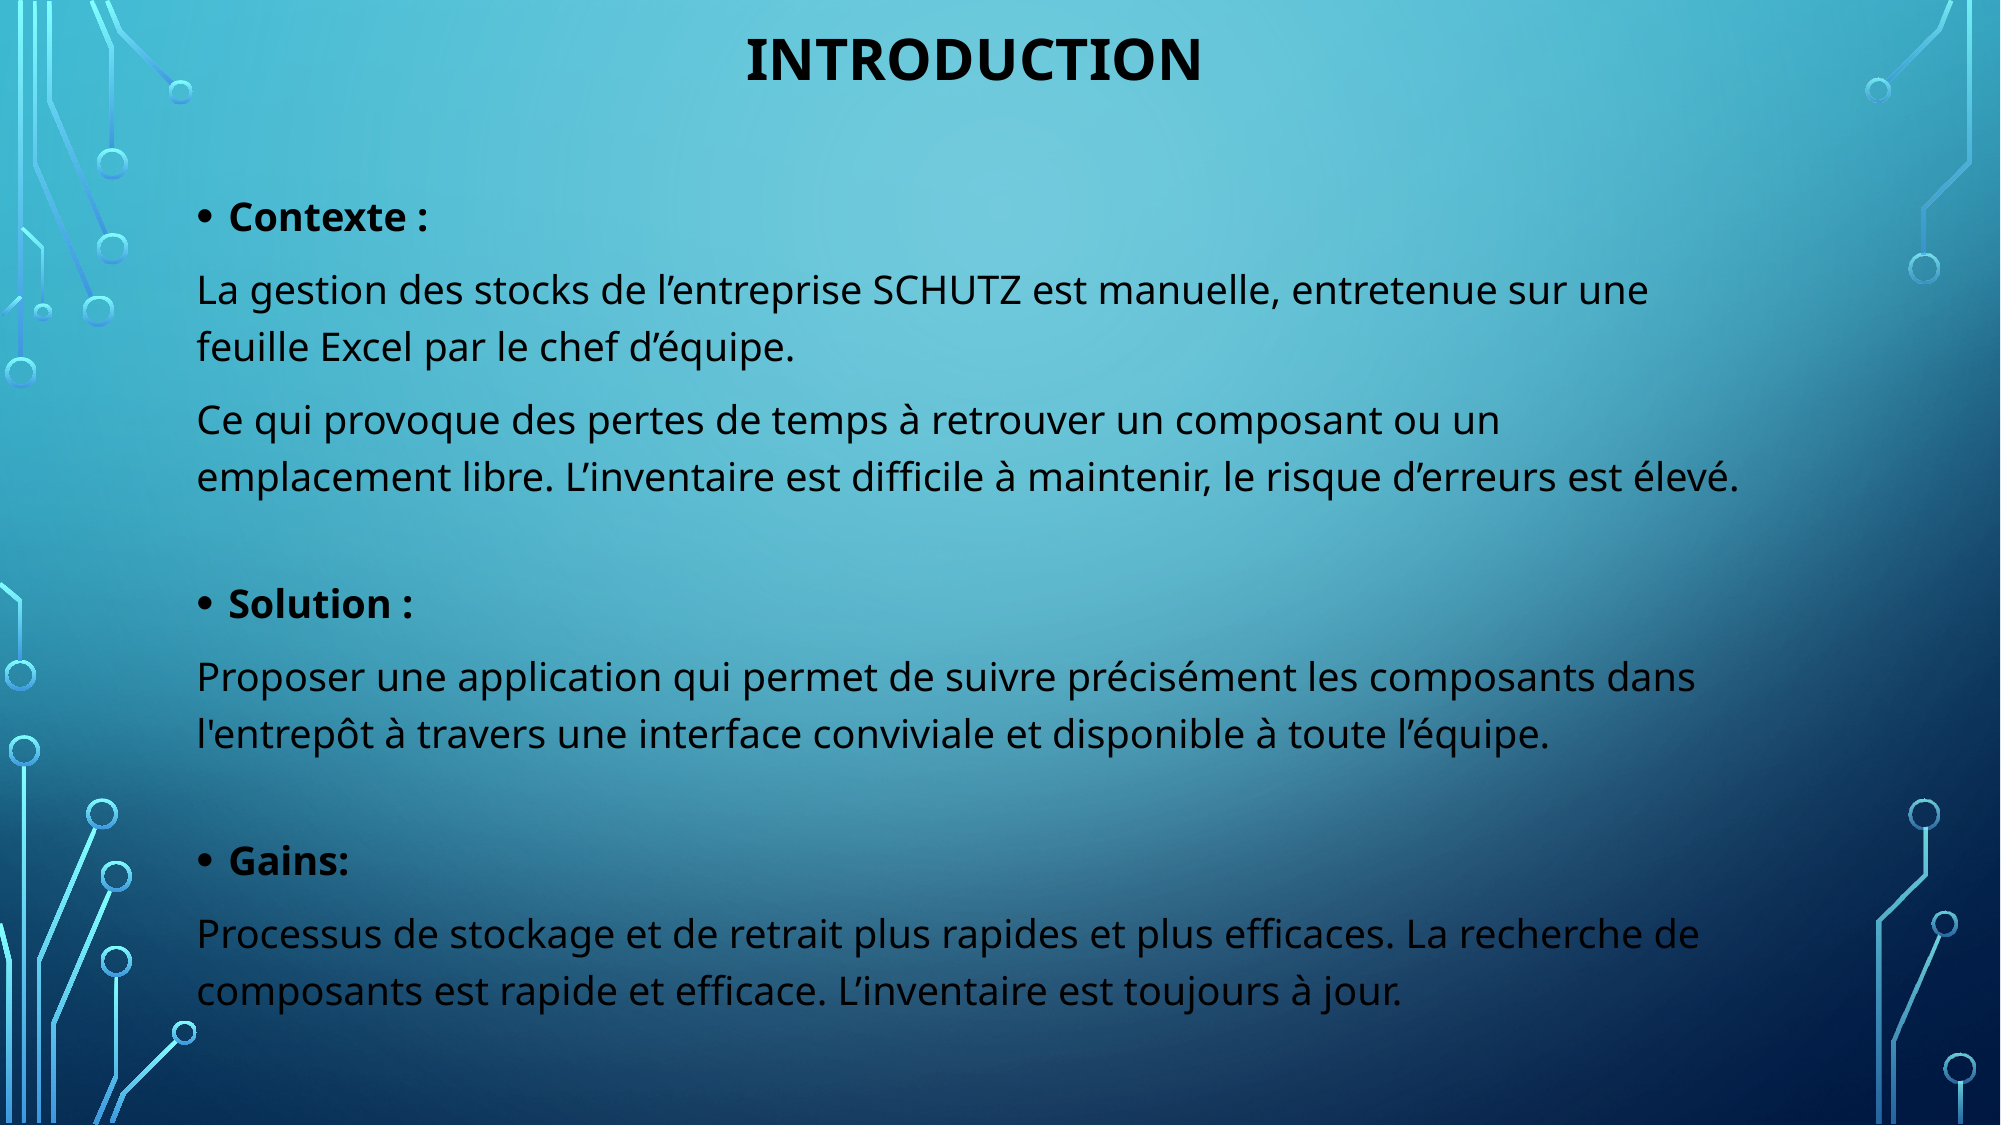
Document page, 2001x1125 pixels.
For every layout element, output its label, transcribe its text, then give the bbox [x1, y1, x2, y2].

list Introduction Contexte : La gestion des stocks de l’entreprise SCHUTZ est manuelle, entretenue sur une feuille Excel par le chef d’équipe. Ce qui provoque des pertes de temps à retrouver un composant ou un emplacement libre. L’inventaire est difficile à maintenir, le risque d’erreurs est élevé. Solution : Proposer une application qui permet de suivre précisément les composants dans l'entrepôt à travers une interface conviviale et disponible à toute l’équipe. Gains: Processus de stockage et de retrait plus rapides et plus efficaces. La recherche de composants est rapide et efficace. L’inventaire est toujours à jour. [181, 1, 1770, 1081]
